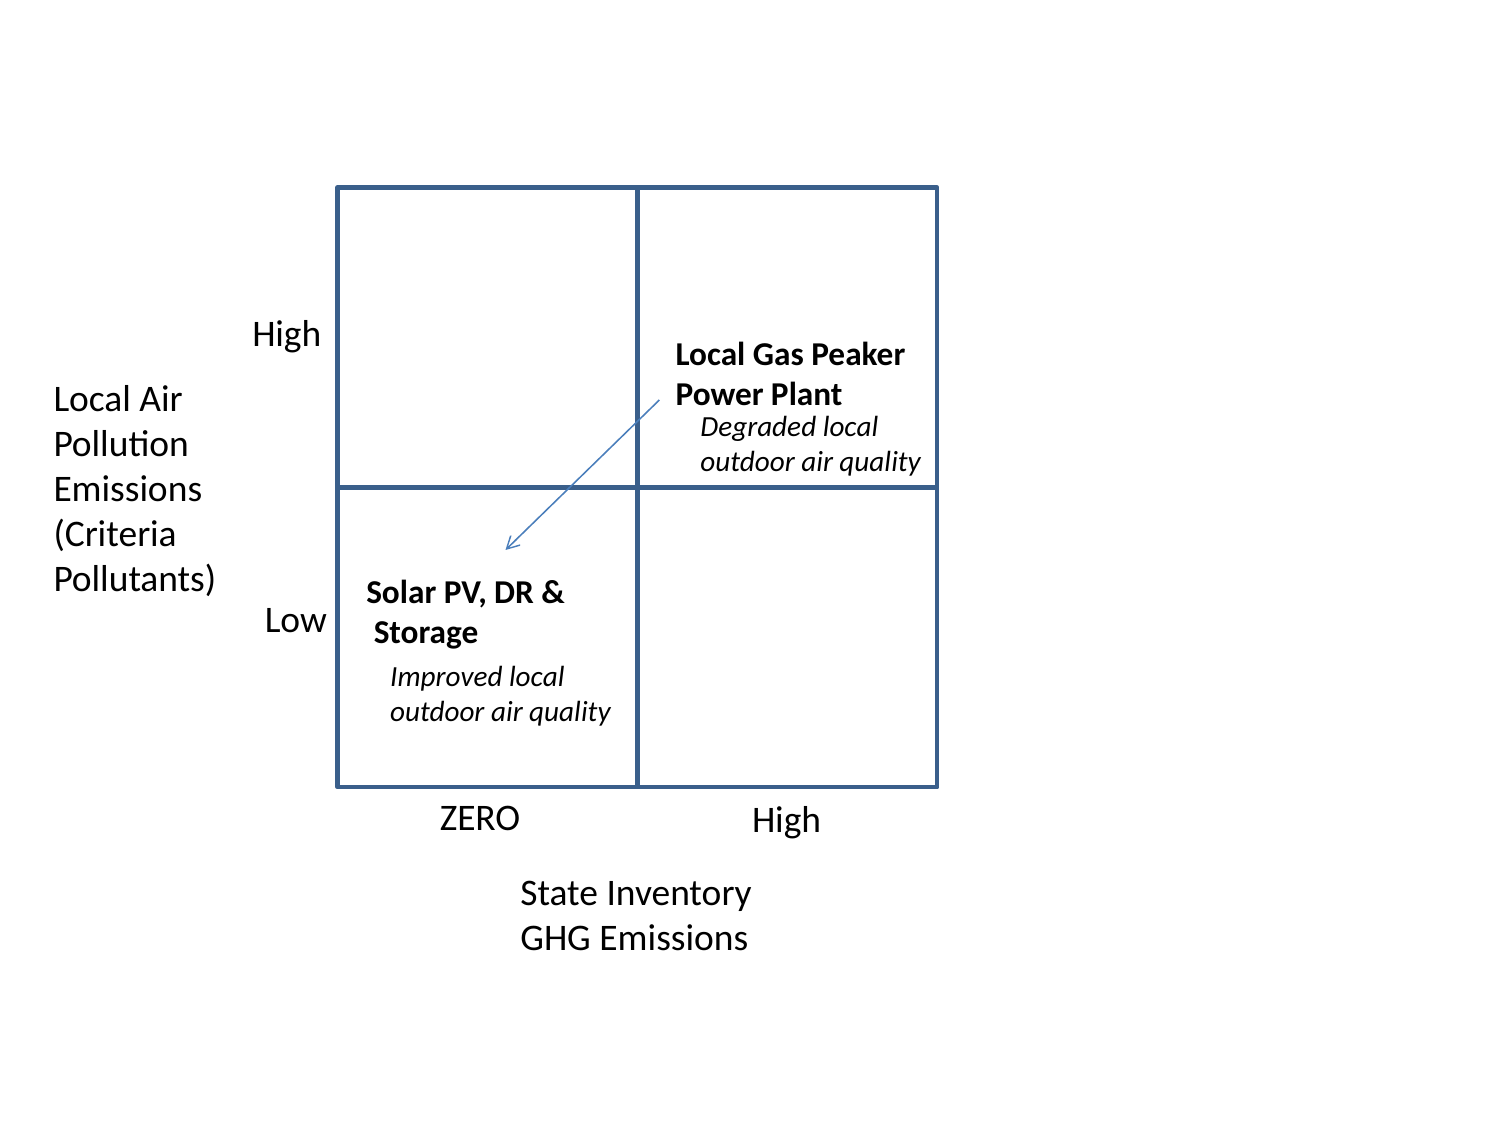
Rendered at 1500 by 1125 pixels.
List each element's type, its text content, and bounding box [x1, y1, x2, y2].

text_box [635, 185, 939, 485]
text_box Local Air Pollution Emissions (Criteria Pollutants) [38, 366, 232, 606]
text_box [335, 485, 635, 789]
text_box State Inventory GHG Emissions [505, 860, 925, 1011]
text_box High [737, 787, 875, 848]
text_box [505, 399, 660, 551]
text_box Improved local outdoor air quality [375, 649, 626, 735]
text_box Low [249, 587, 350, 648]
text_box ZERO [425, 785, 550, 846]
text_box [635, 485, 939, 789]
text_box Solar PV, DR & Storage [351, 562, 581, 657]
text_box [335, 185, 635, 485]
text_box High [237, 301, 338, 362]
